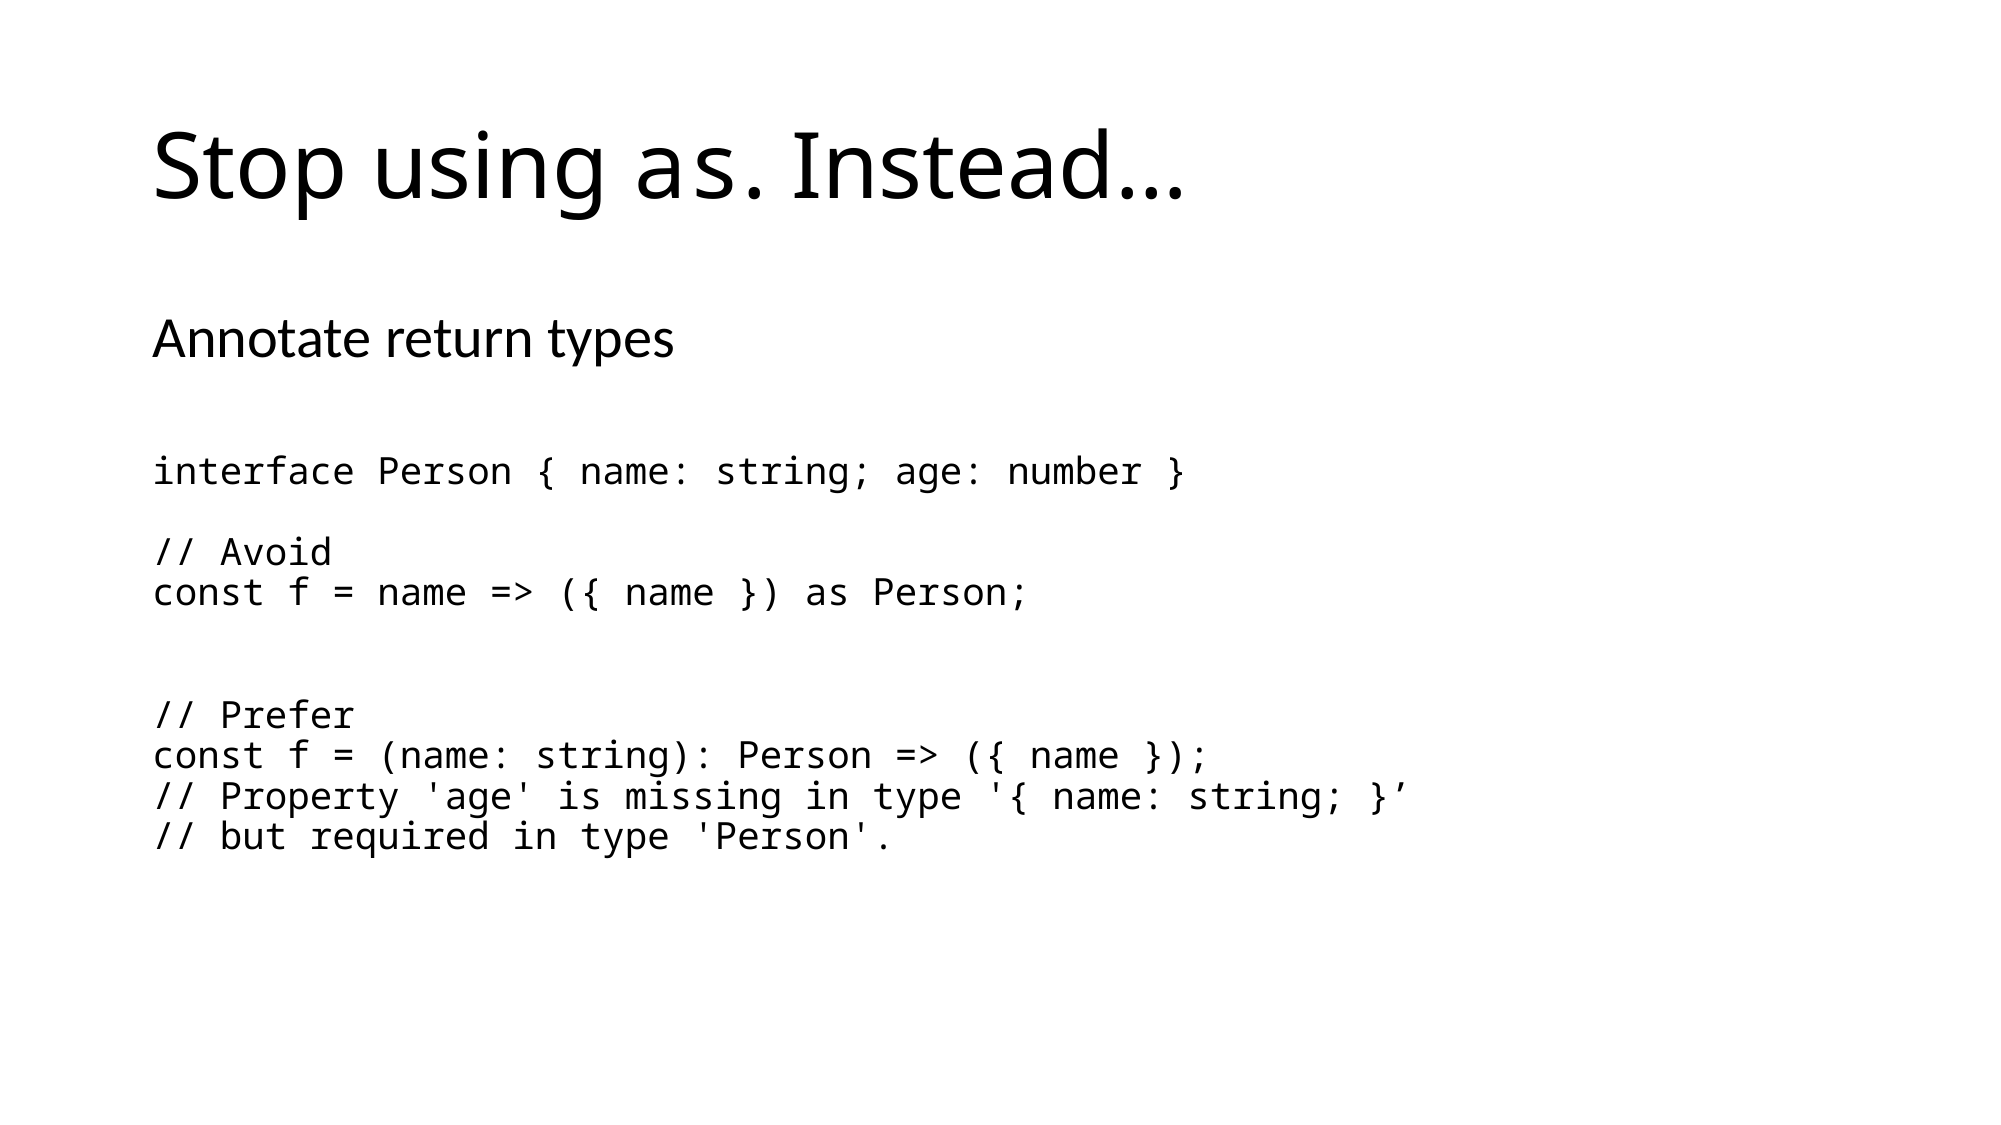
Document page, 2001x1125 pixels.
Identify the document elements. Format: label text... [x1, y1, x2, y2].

title Stop using as. Instead… [137, 59, 1863, 278]
list Annotate return types interface Person { name: string; age: number } // Avoid const f = name => ({ name }) as Person; // Prefer const f = (name: string): Person => ({ name }); // Property 'age' is missing in type '{ name: string; }’ // but required in type 'Person'. [137, 299, 1863, 1014]
